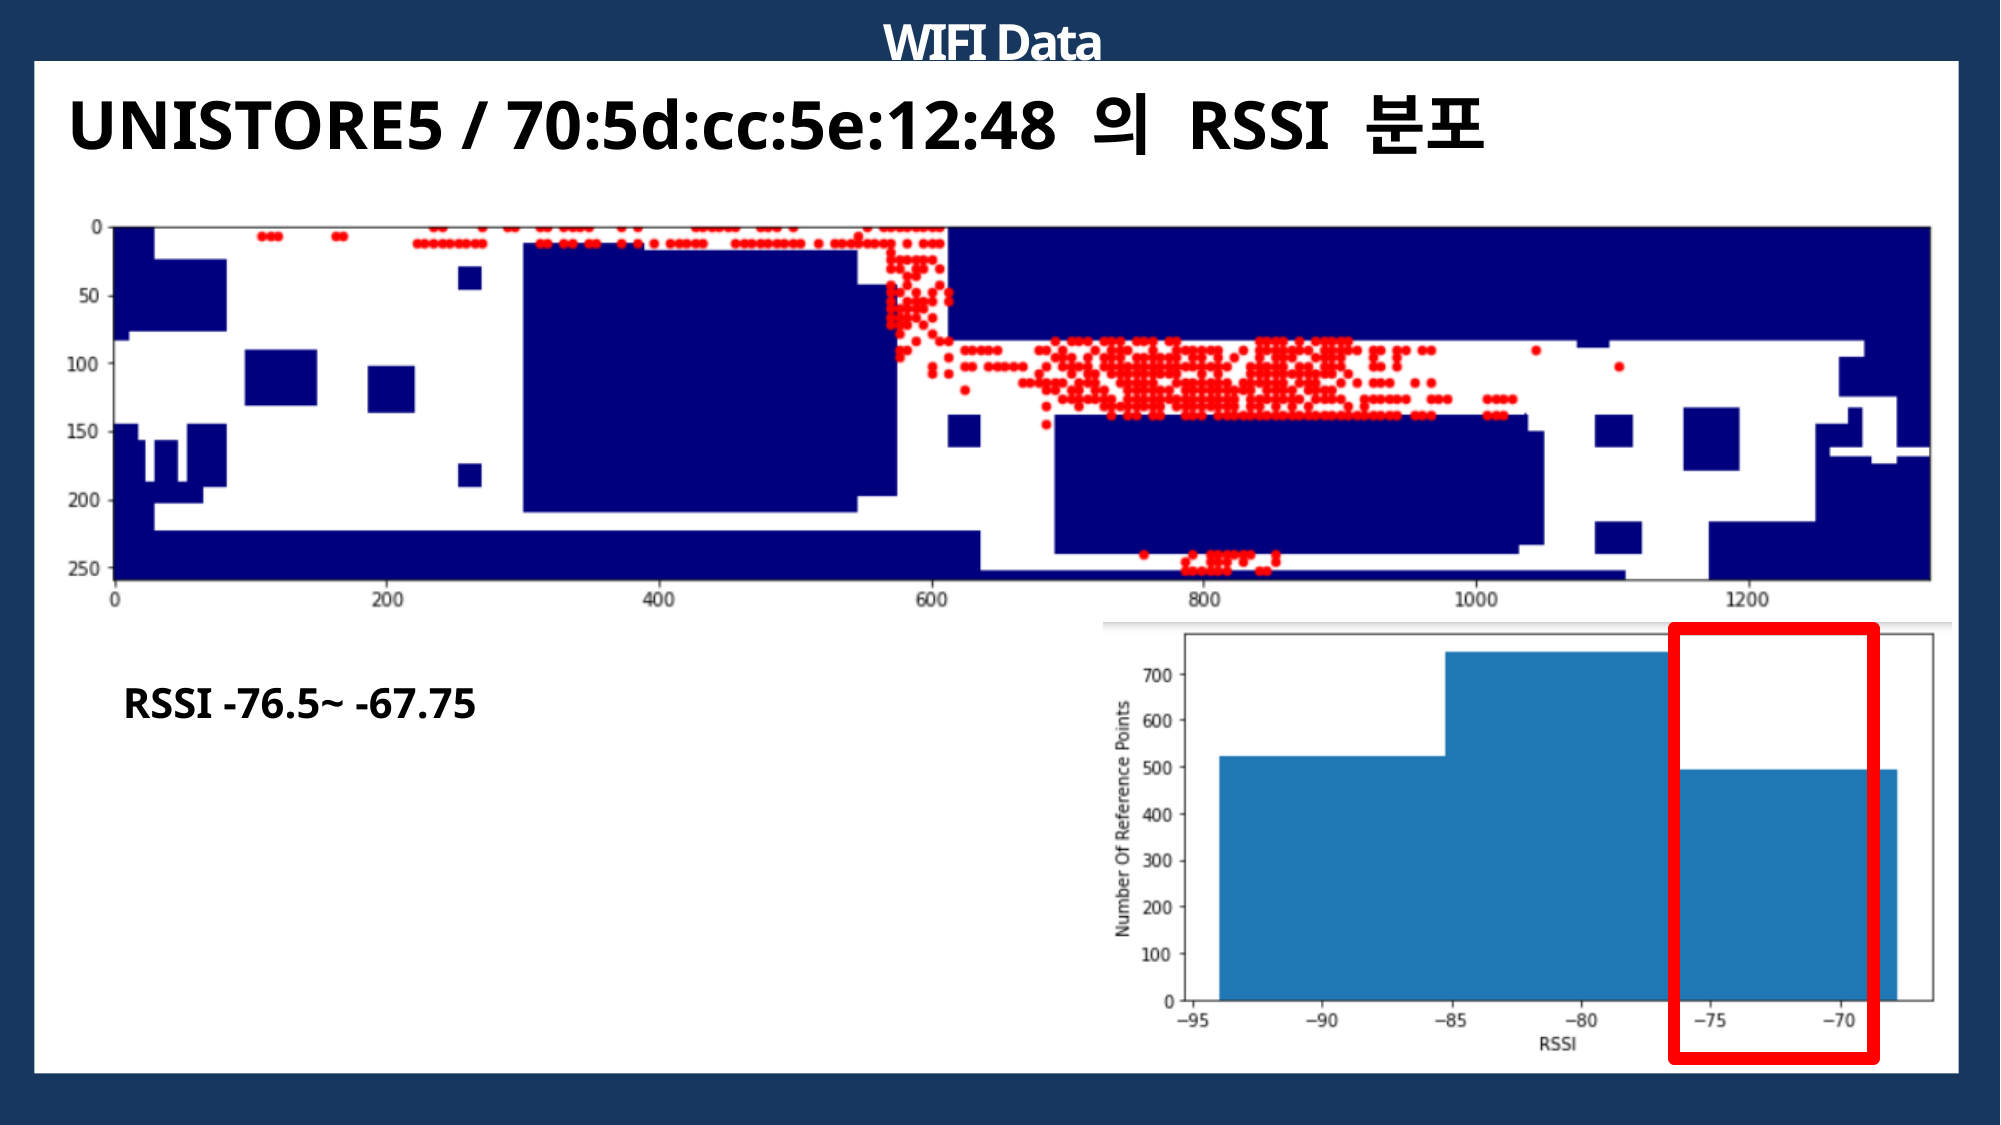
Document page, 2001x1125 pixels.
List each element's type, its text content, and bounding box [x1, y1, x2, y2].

picture [52, 195, 1953, 1064]
text_box [32, 59, 1961, 1075]
text_box WIFI Data [645, 3, 1343, 76]
text_box UNISTORE5 / 70:5d:cc:5e:12:48 의 RSSI 분포 [52, 76, 1654, 171]
text_box RSSI -76.5~ -67.75 [108, 644, 872, 735]
